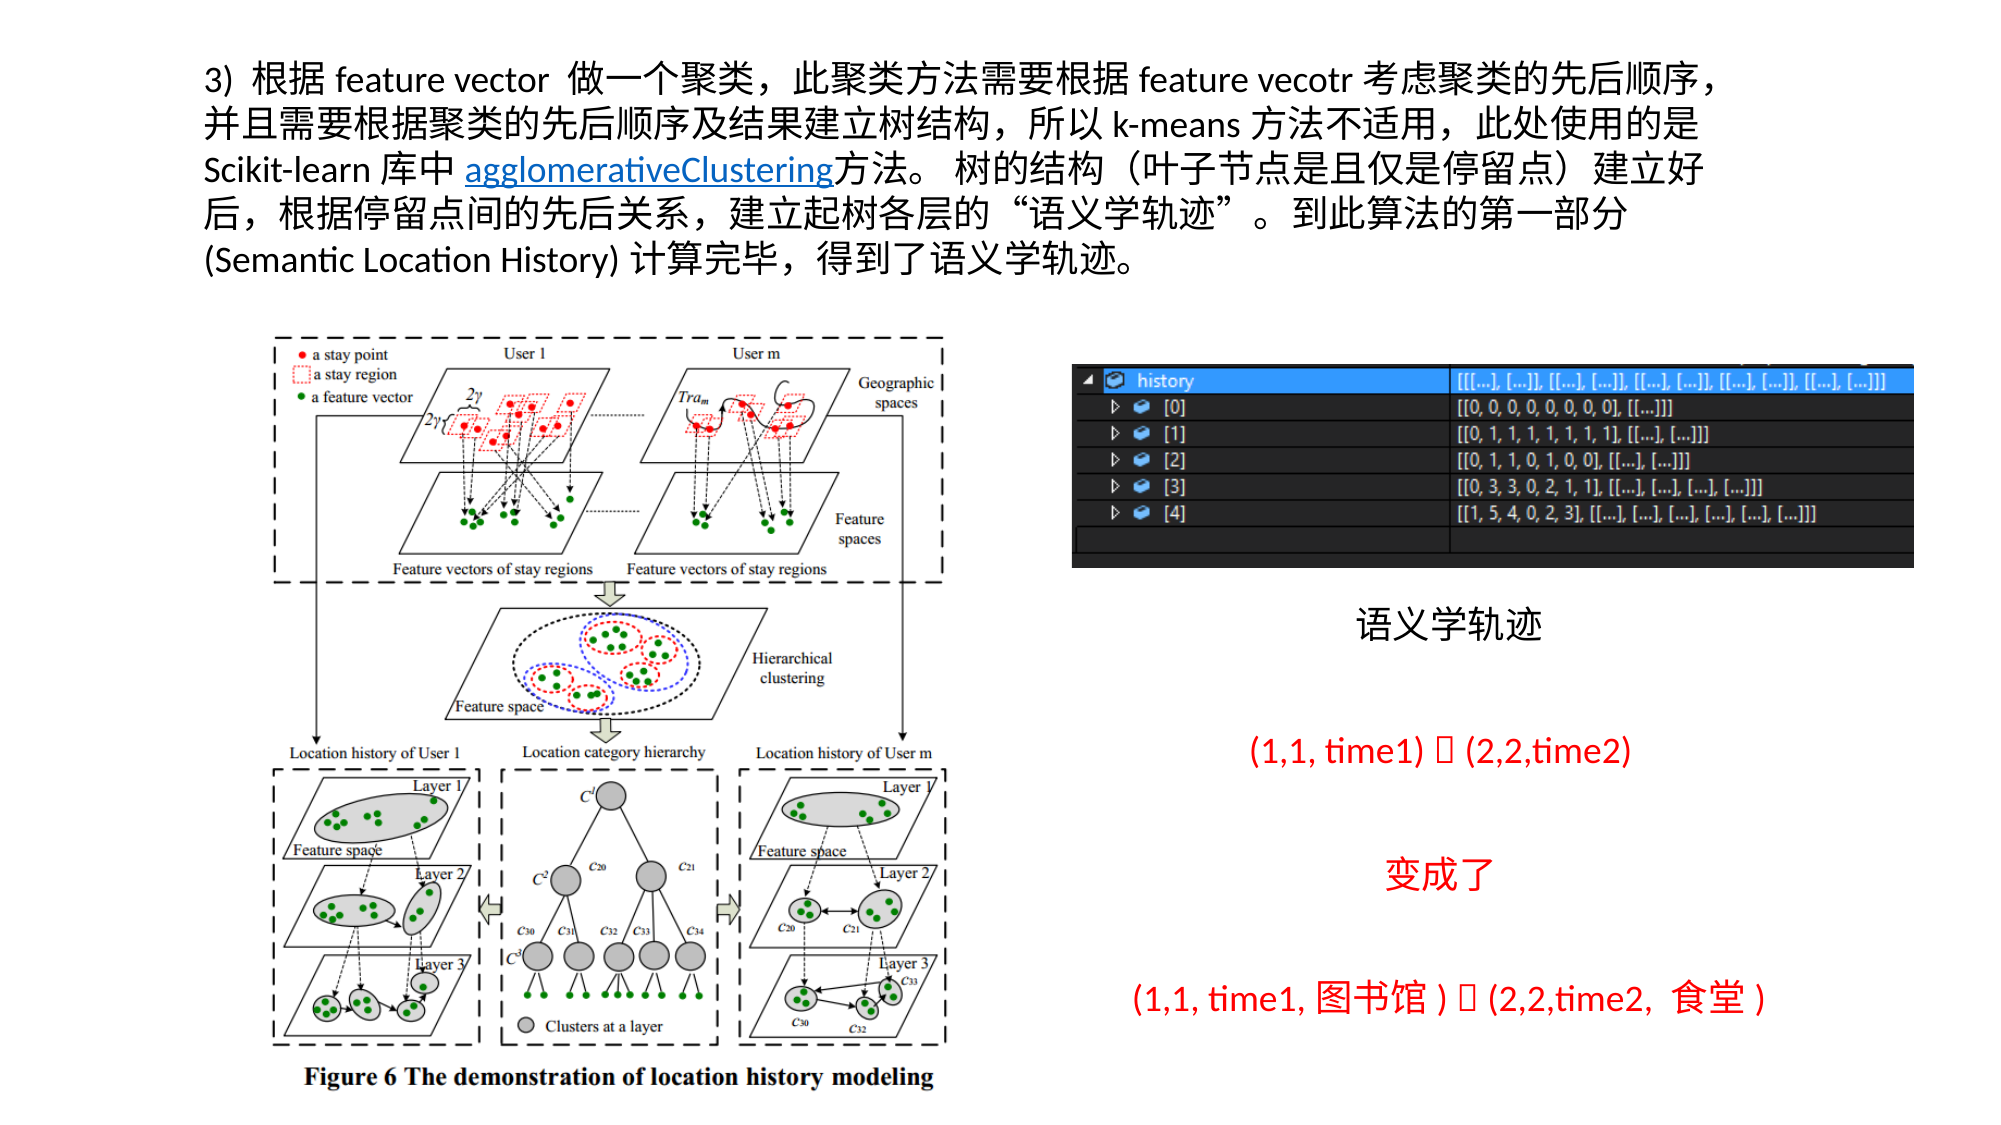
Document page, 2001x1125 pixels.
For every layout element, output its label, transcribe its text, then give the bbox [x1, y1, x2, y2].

picture [1071, 363, 1914, 568]
text_box 3) 根据feature vector 做一个聚类，此聚类方法需要根据feature vecotr考虑聚类的先后顺序，并且需要根据聚类的先后顺序及结果建立树结构，所以k-means方法不适用，此处使用的是 Scikit-learn库中agglomerativeClustering方法。 树的结构（叶子节点是且仅是停留点）建立好后，根据停留点间的先后关系，建立起树各层的“语义学轨迹”。到此算法的第一部分(Semantic Location History)计算完毕，得到了语义学轨迹。 [188, 47, 1732, 287]
text_box (1,1, time1,图书馆)  (2,2,time2, 食堂) [1117, 966, 1781, 1027]
text_box (1,1, time1)  (2,2,time2) [1234, 718, 1648, 779]
text_box 变成了 [1369, 844, 1512, 904]
text_box 语义学轨迹 [1340, 593, 1558, 654]
picture [226, 289, 1005, 1110]
